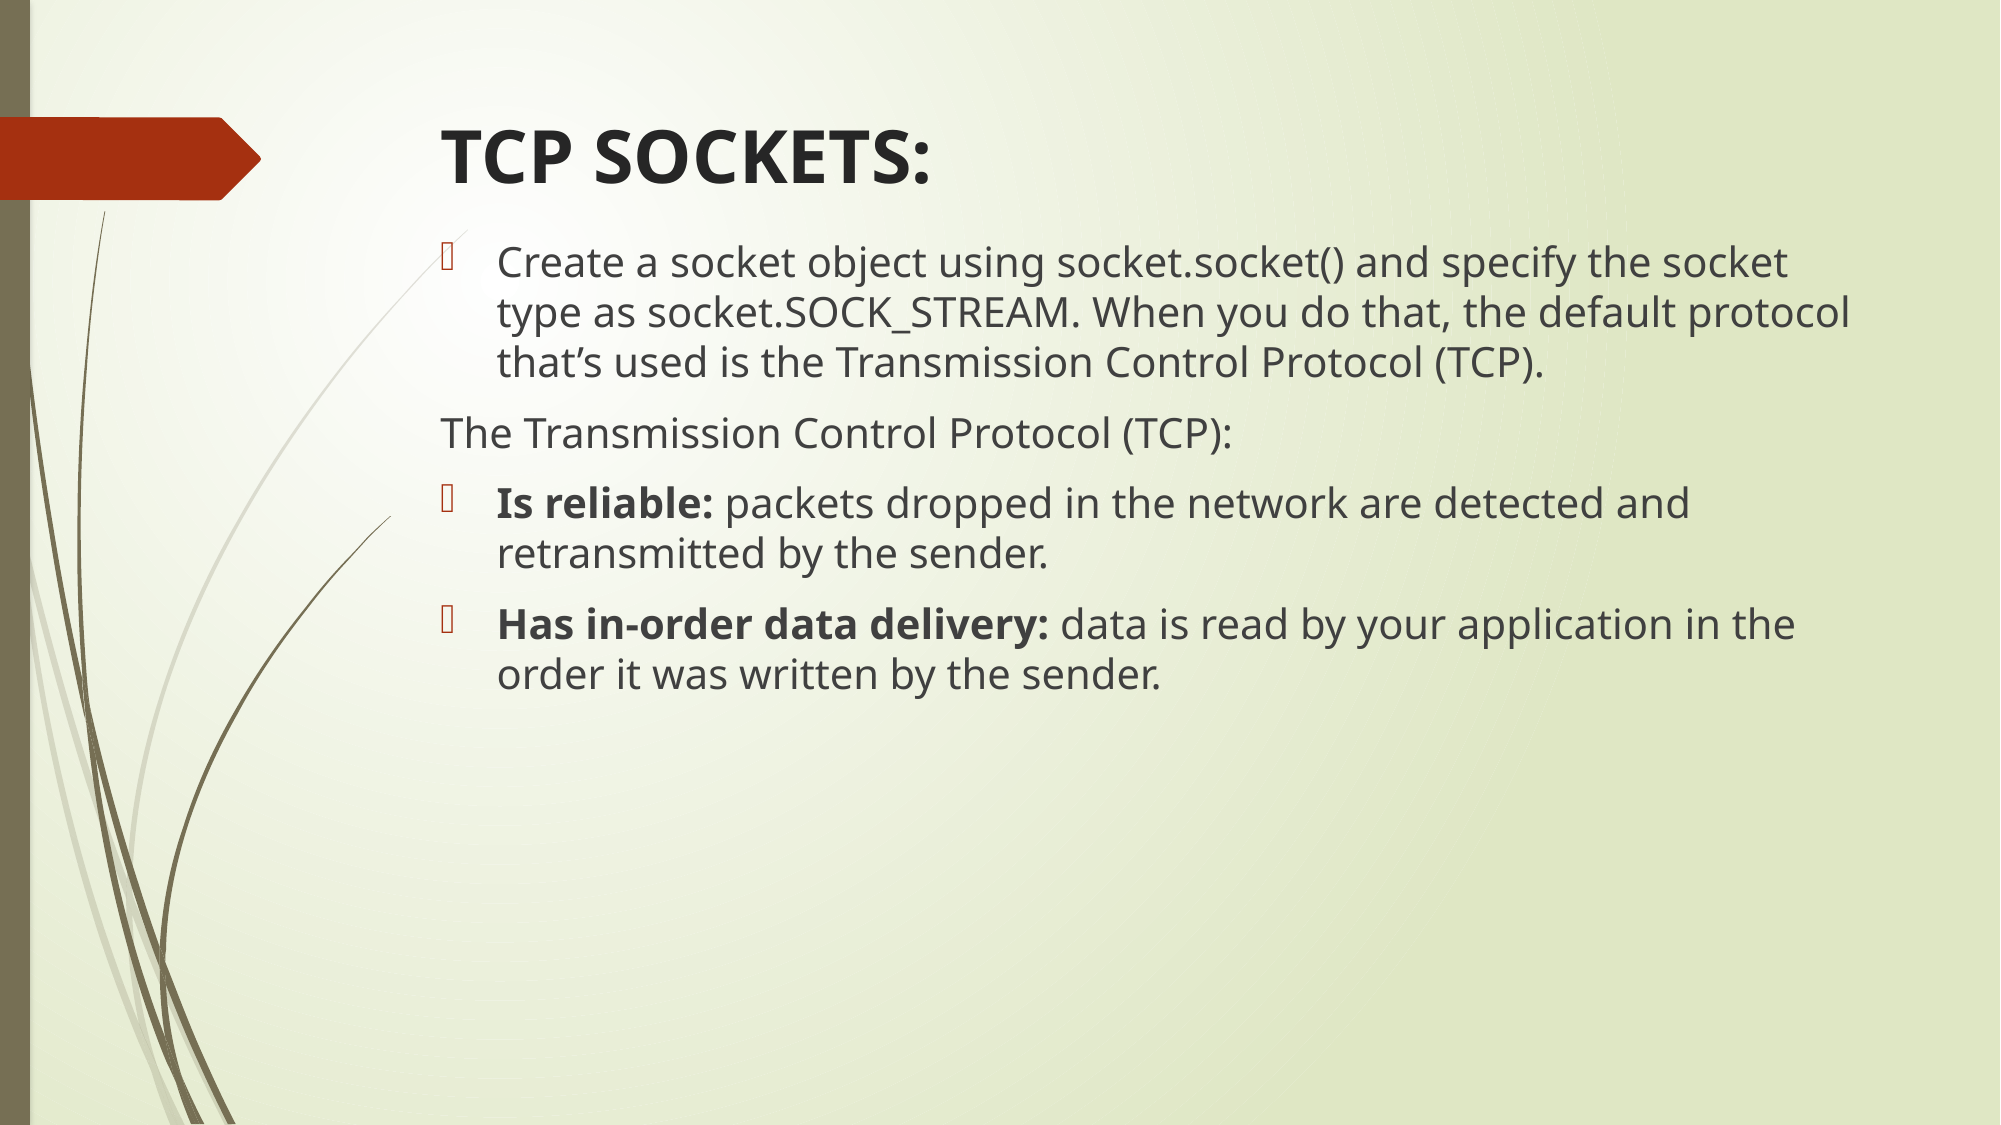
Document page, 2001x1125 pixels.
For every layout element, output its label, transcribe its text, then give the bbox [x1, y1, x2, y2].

title TCP SOCKETS: [425, 102, 1710, 206]
list Create a socket object using socket.socket() and specify the socket type as socket.SOCK_STREAM. When you do that, the default protocol that’s used is the Transmission Control Protocol (TCP). The Transmission Control Protocol (TCP): Is reliable: packets dropped in the network are detected and retransmitted by the sender. Has in-order data delivery: data is read by your application in the order it was written by the sender. [425, 228, 1888, 970]
